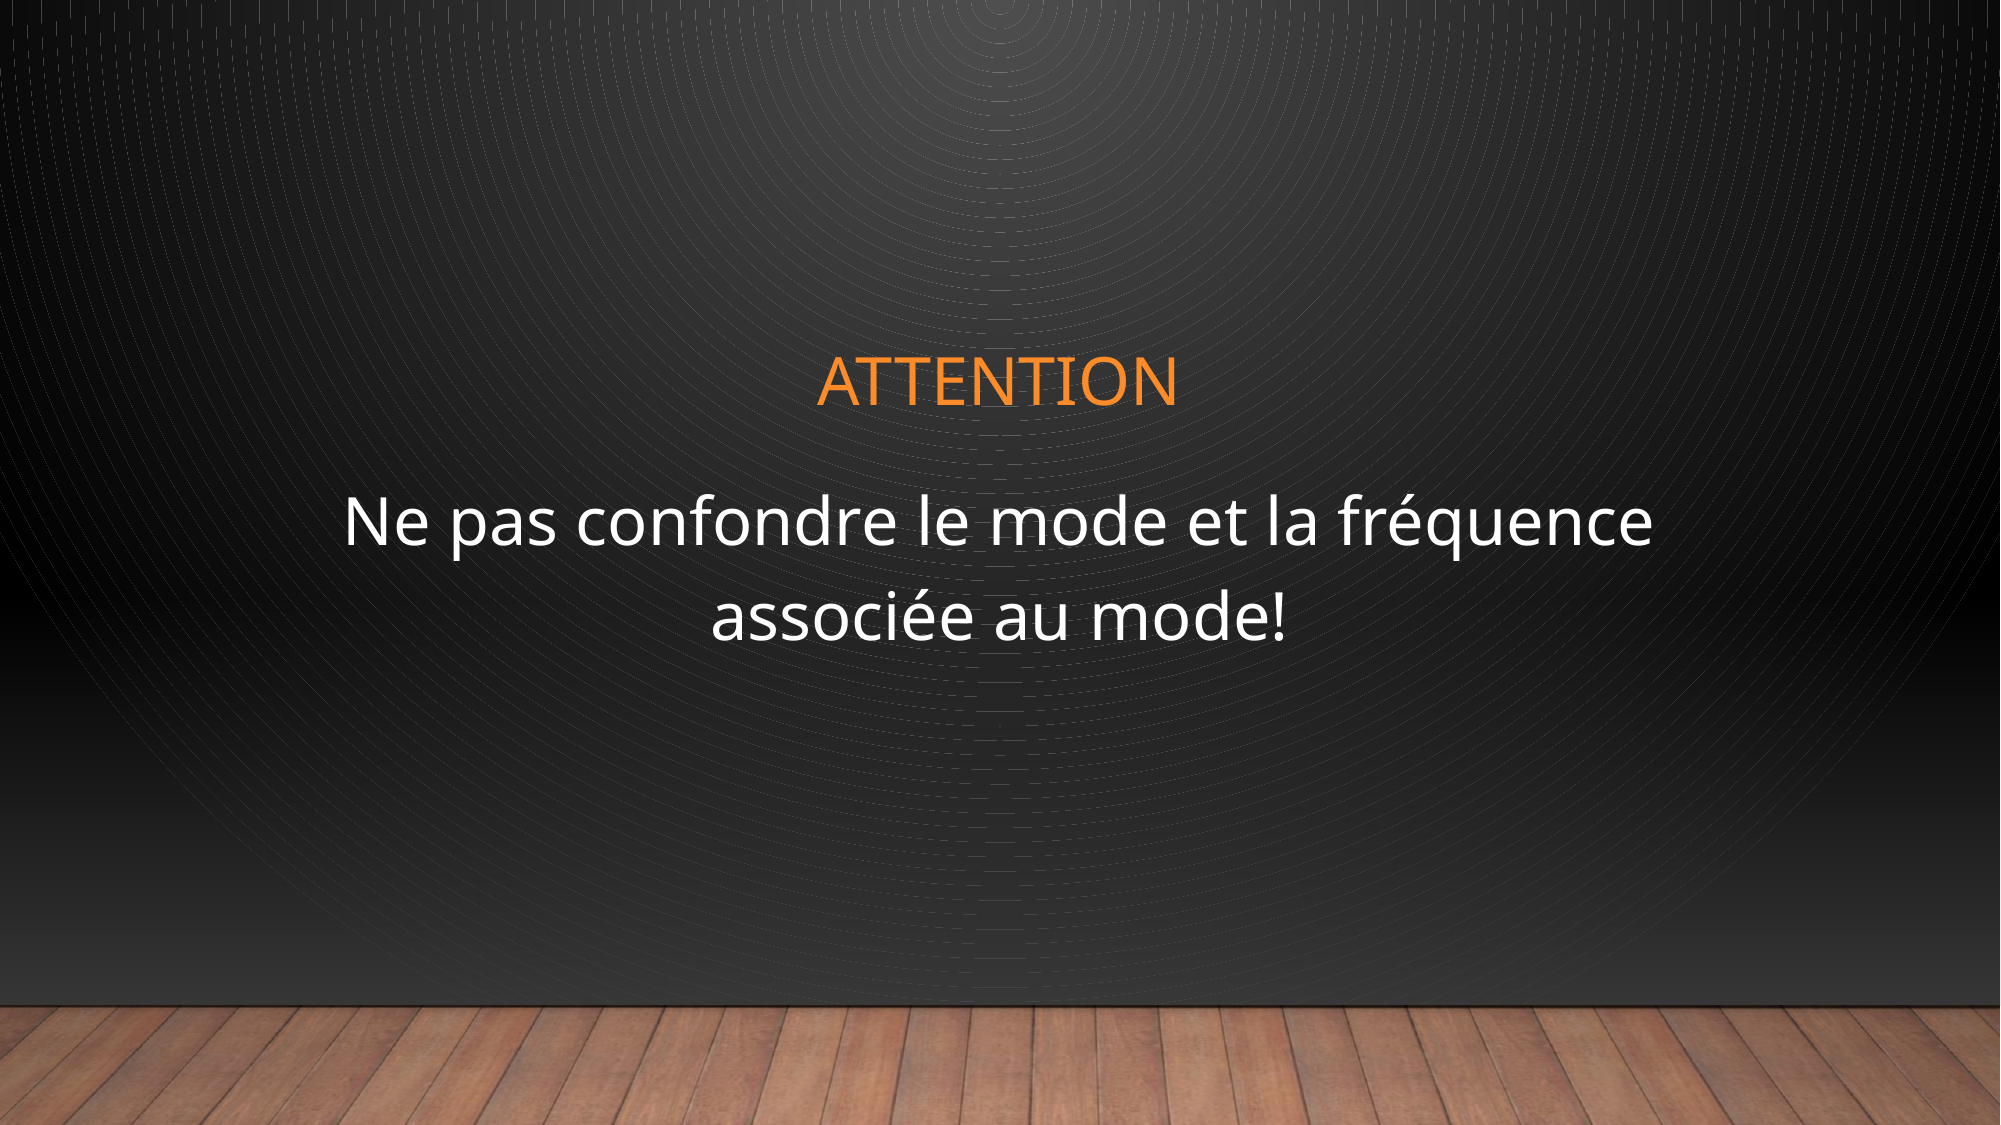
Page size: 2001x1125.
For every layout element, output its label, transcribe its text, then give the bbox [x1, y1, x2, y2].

list Ne pas confondre le mode et la fréquence associée au mode! [237, 384, 1762, 951]
title Attention [237, 297, 1762, 384]
picture [0, 1005, 2000, 1125]
